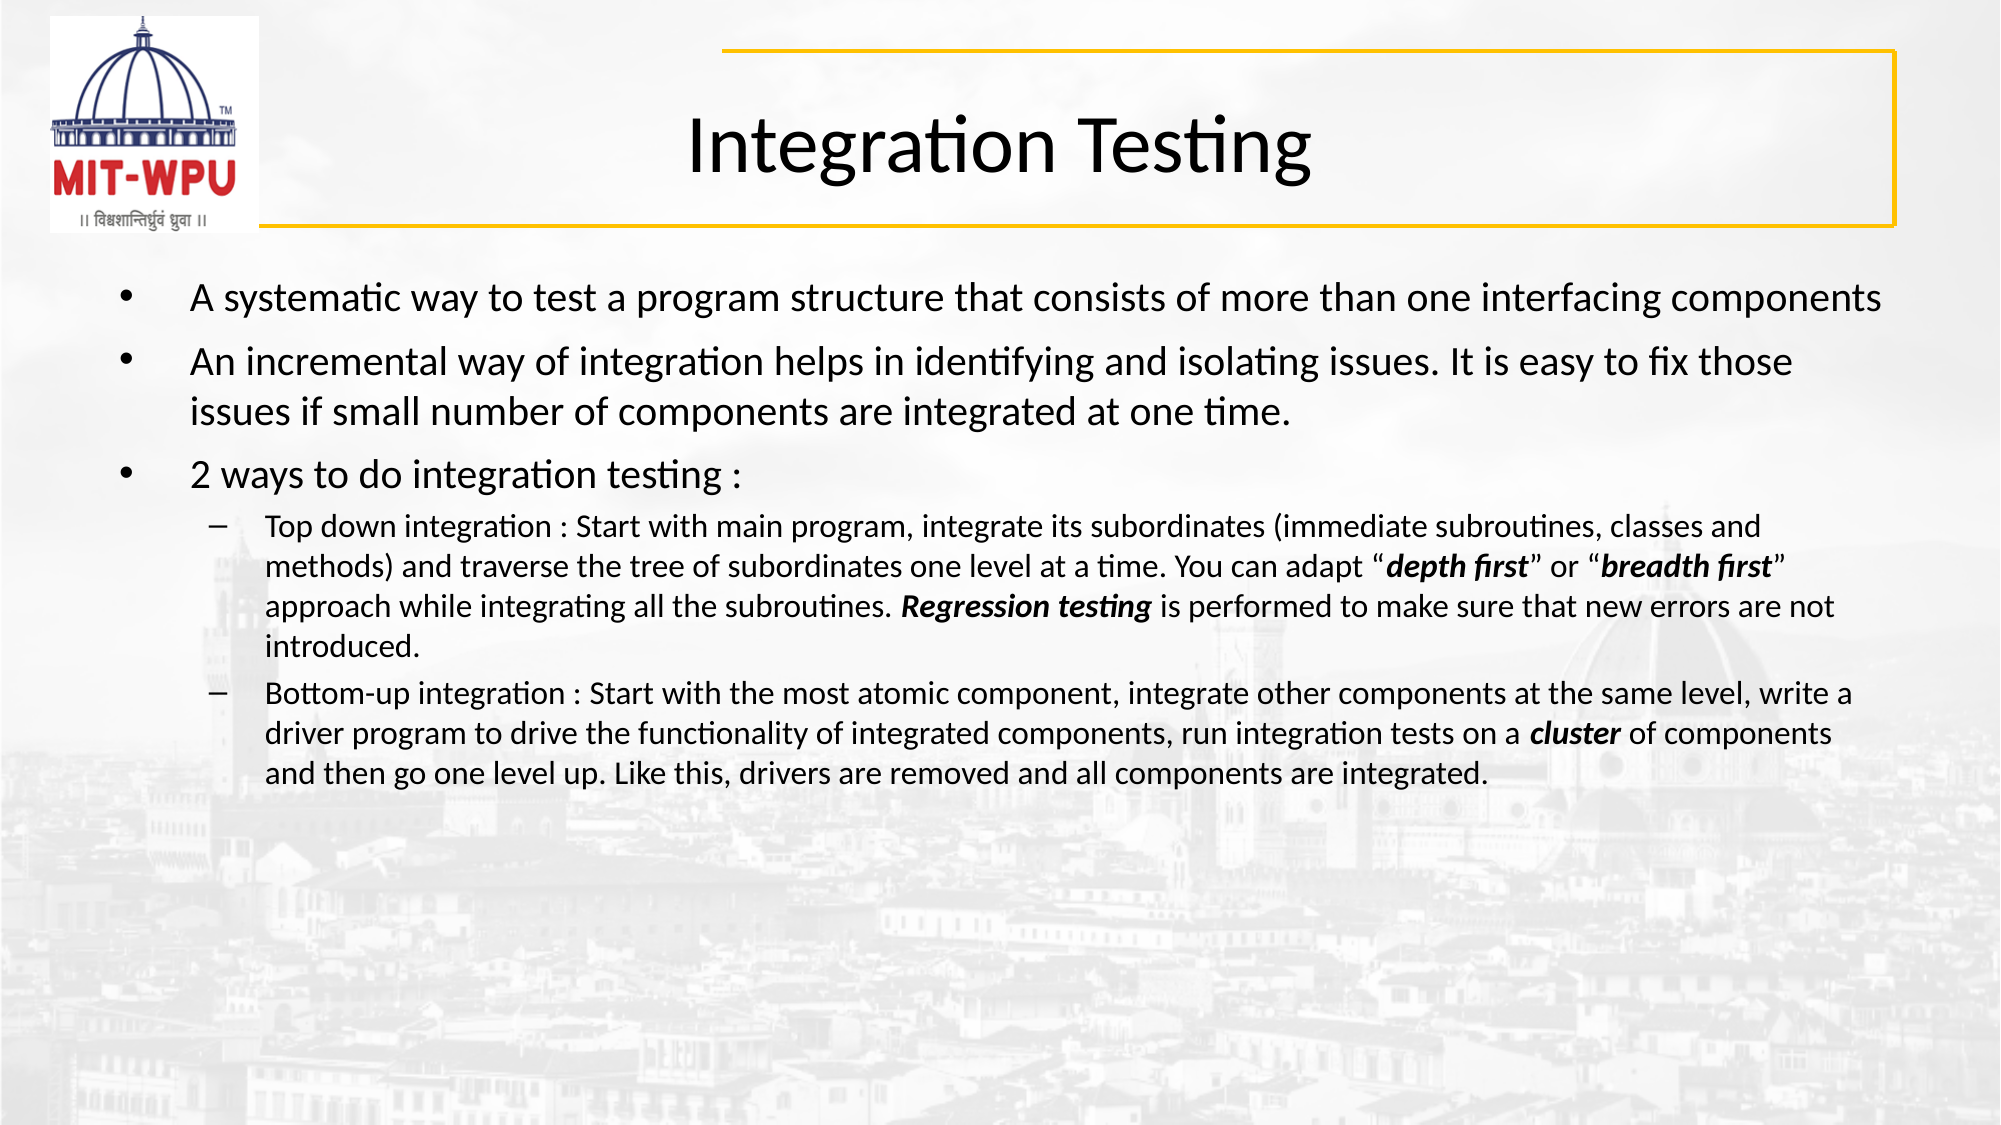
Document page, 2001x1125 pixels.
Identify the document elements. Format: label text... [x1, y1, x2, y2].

list A systematic way to test a program structure that consists of more than one interfacing components An incremental way of integration helps in identifying and isolating issues. It is easy to fix those issues if small number of components are integrated at one time. 2 ways to do integration testing : Top down integration : Start with main program, integrate its subordinates (immediate subroutines, classes and methods) and traverse the tree of subordinates one level at a time. You can adapt “depth first” or “breadth first” approach while integrating all the subroutines. Regression testing is performed to make sure that new errors are not introduced. Bottom-up integration : Start with the most atomic component, integrate other components at the same level, write a driver program to drive the functionality of integrated components, run integration tests on a cluster of components and then go one level up. Like this, drivers are removed and all components are integrated. [99, 262, 1900, 1005]
title Integration Testing [99, 45, 1900, 233]
picture [50, 16, 259, 233]
